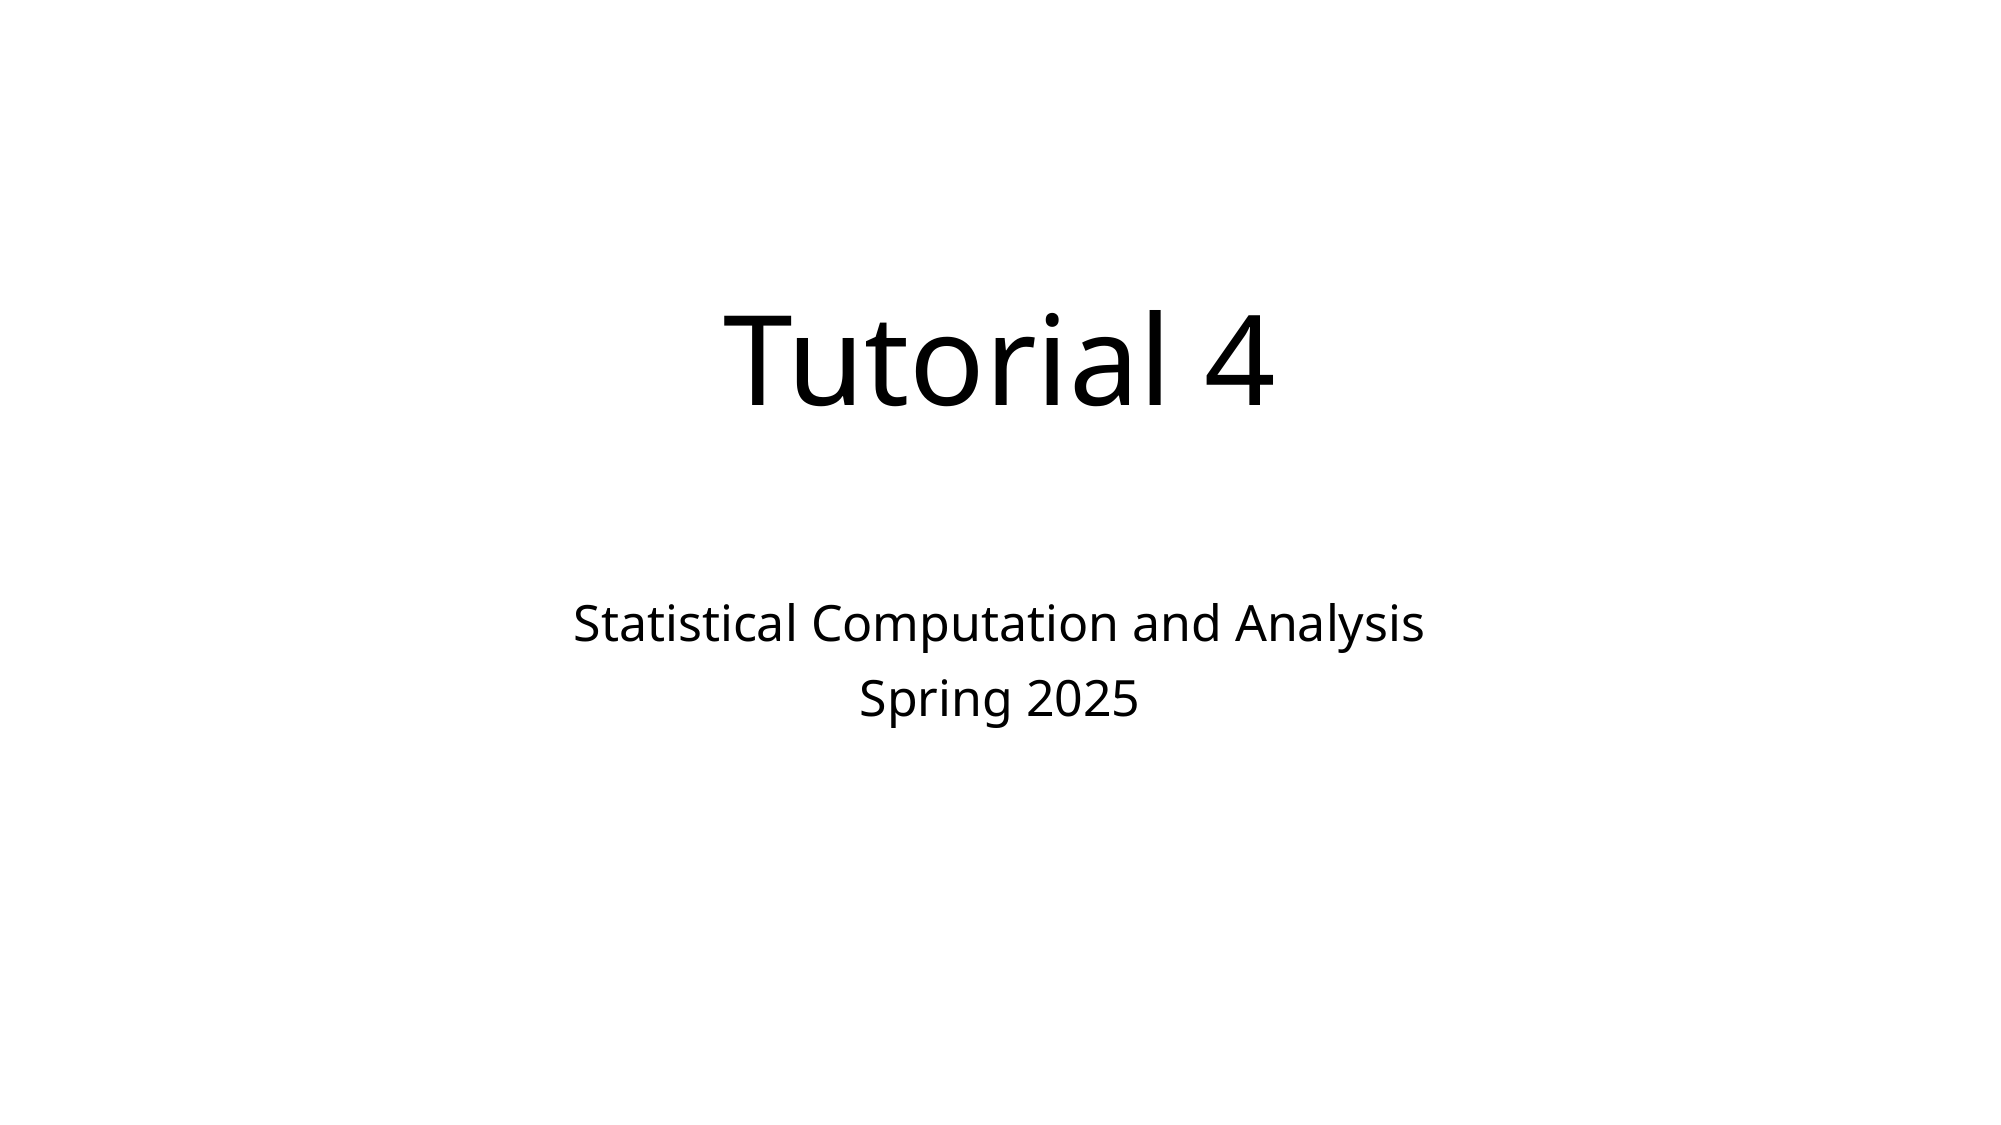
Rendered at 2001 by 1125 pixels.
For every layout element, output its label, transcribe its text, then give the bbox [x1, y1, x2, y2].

title Tutorial 4 [249, 232, 1750, 441]
subtitle Statistical Computation and Analysis Spring 2025 [249, 590, 1750, 863]
